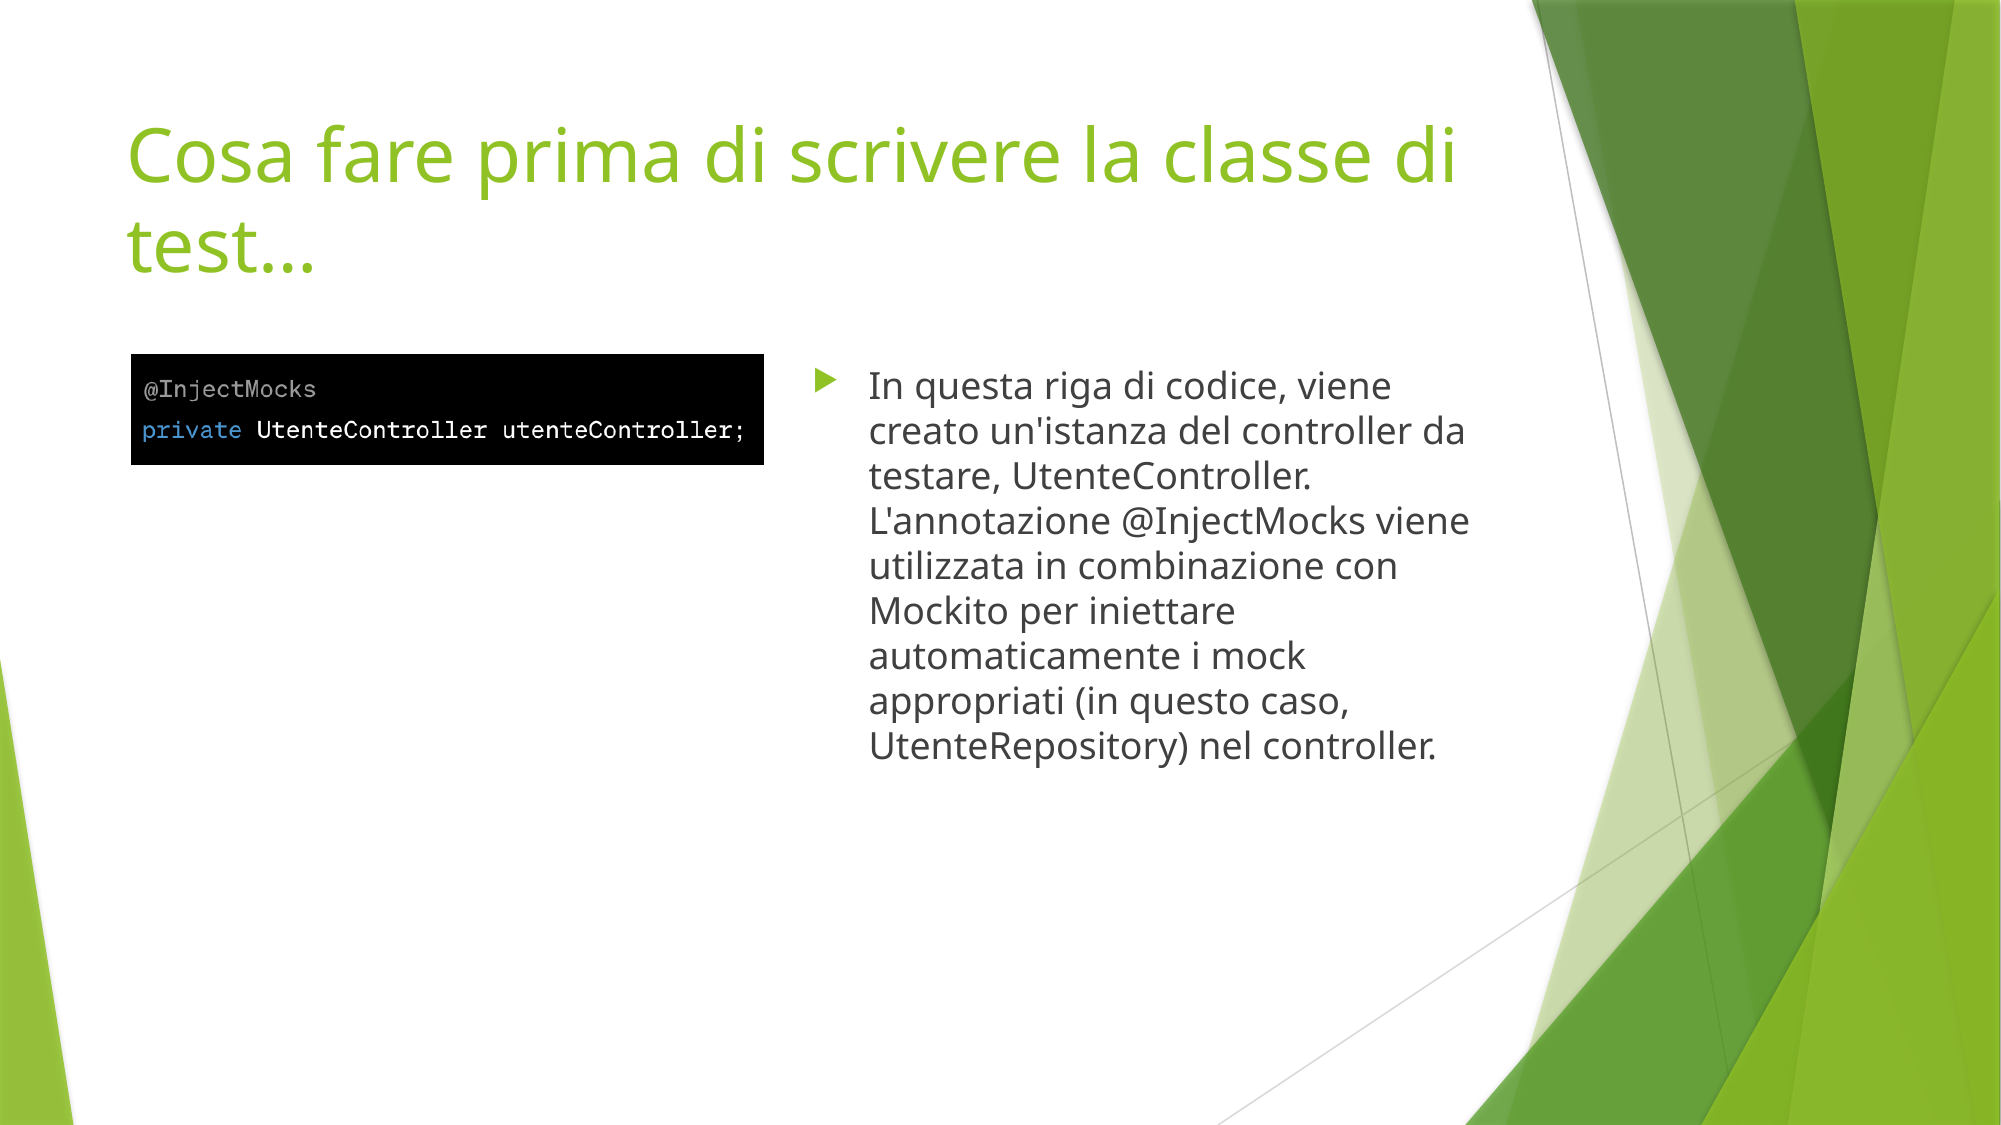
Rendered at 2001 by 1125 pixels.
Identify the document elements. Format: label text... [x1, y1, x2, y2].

picture [130, 353, 764, 466]
title Cosa fare prima di scrivere la classe di test… [111, 99, 1522, 317]
list In questa riga di codice, viene creato un'istanza del controller da testare, UtenteController. L'annotazione @InjectMocks viene utilizzata in combinazione con Mockito per iniettare automaticamente i mock appropriati (in questo caso, UtenteRepository) nel controller. [797, 354, 1521, 973]
